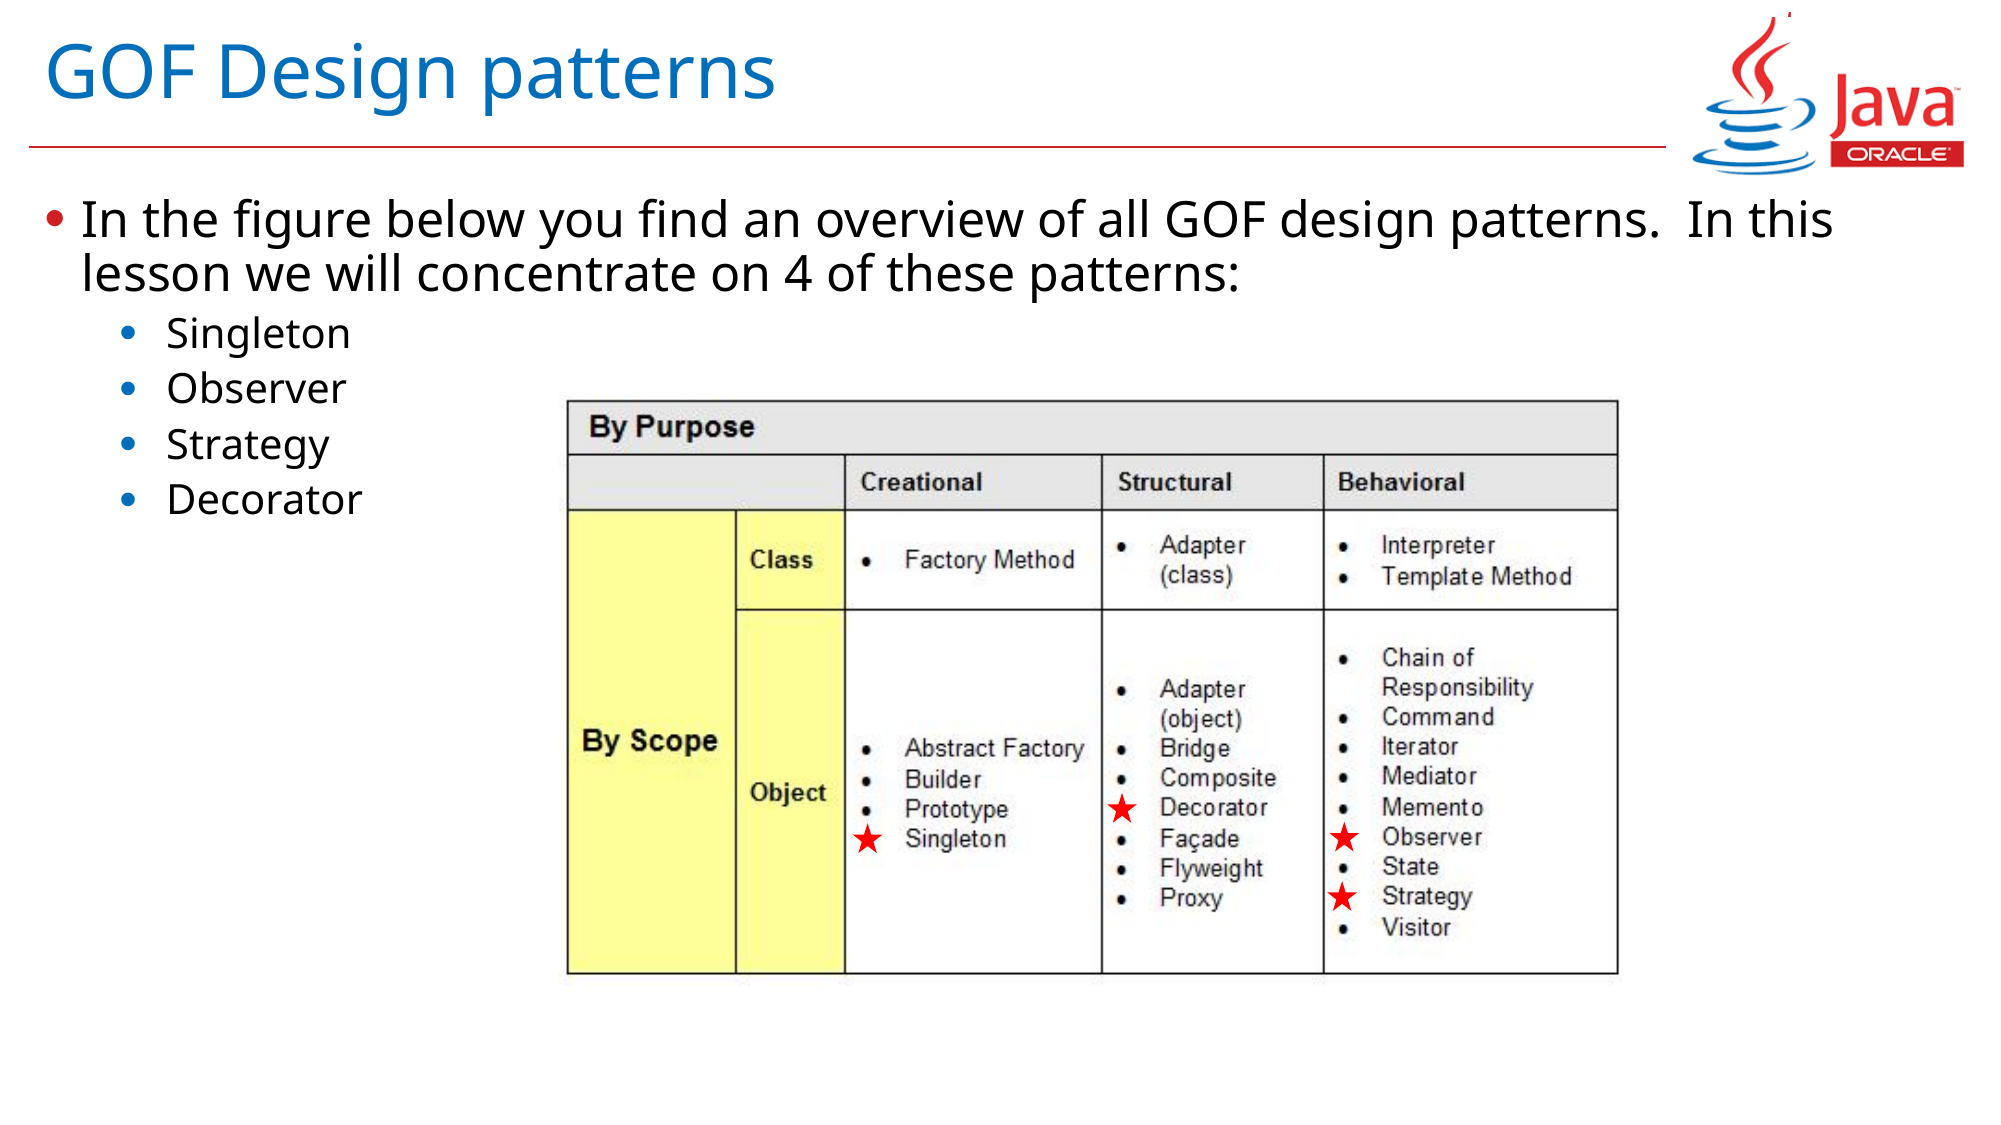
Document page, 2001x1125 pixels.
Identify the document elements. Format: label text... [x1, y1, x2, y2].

list In the figure below you find an overview of all GOF design patterns. In this lesson we will concentrate on 4 of these patterns: Singleton Observer Strategy Decorator [29, 186, 1972, 1033]
title GOF Design patterns [29, 26, 1683, 147]
picture [1665, 12, 1994, 184]
text_box [279, 208, 1662, 358]
picture [558, 395, 1632, 987]
